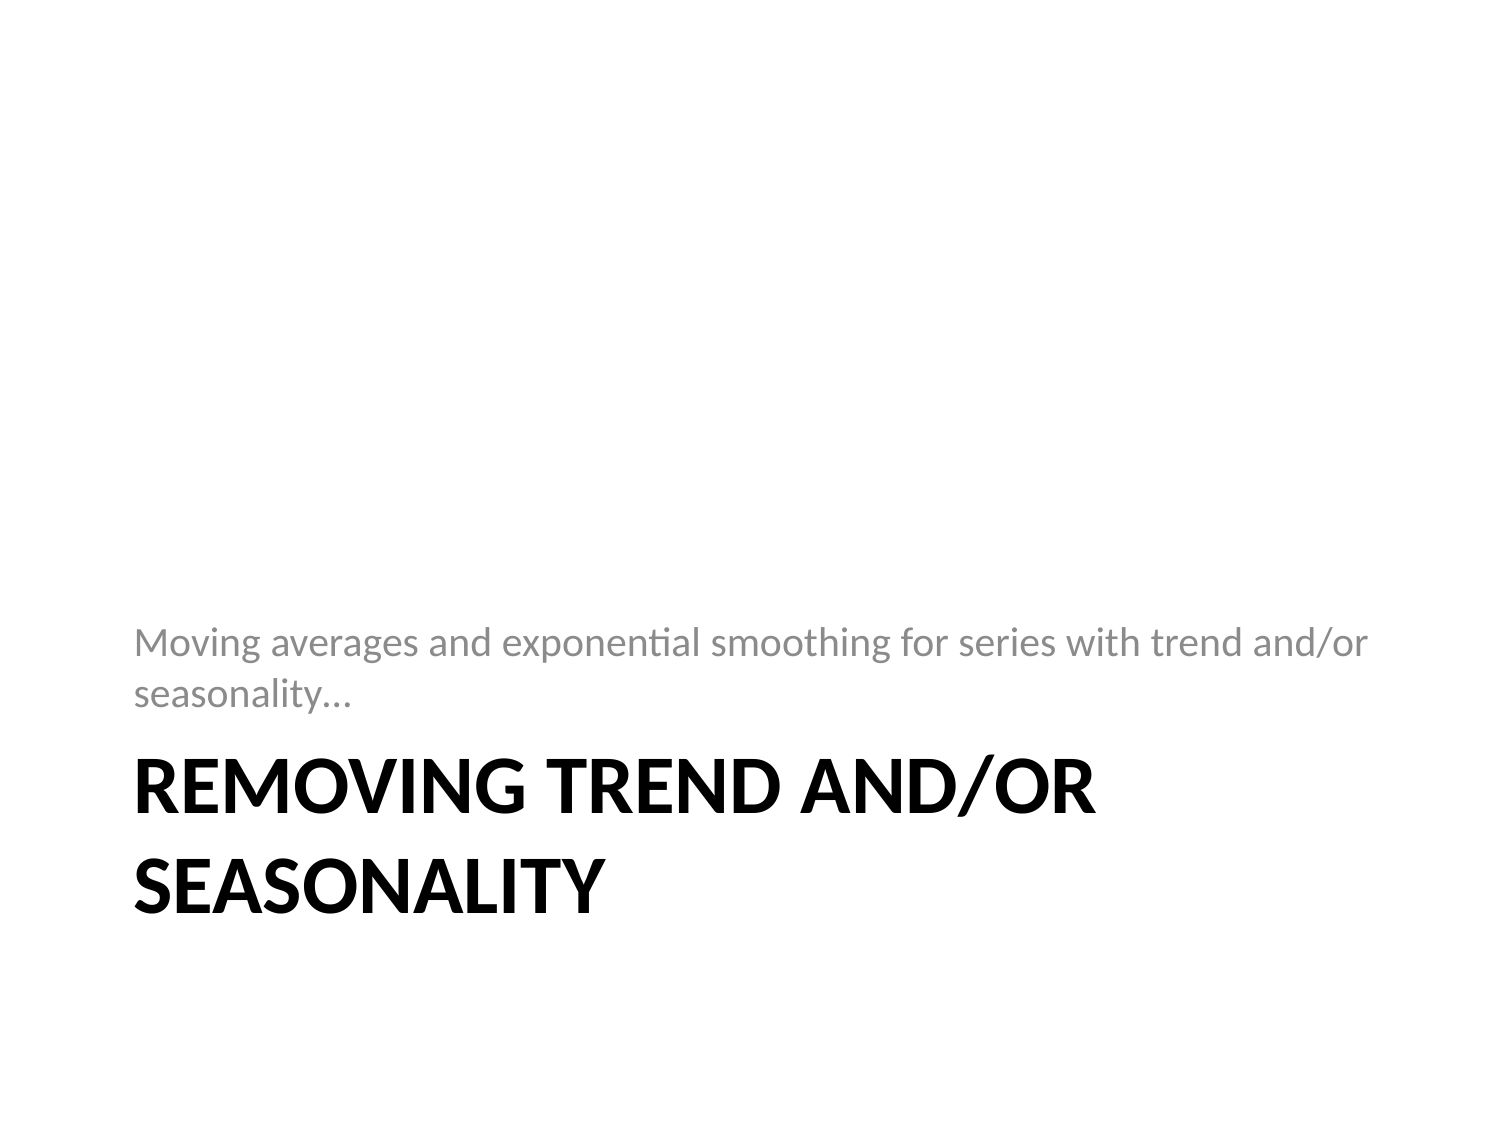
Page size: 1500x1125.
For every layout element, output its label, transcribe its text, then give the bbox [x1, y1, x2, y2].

list Moving averages and exponential smoothing for series with trend and/or seasonality… [118, 476, 1394, 723]
title Removing trend and/or seasonality [118, 723, 1394, 947]
